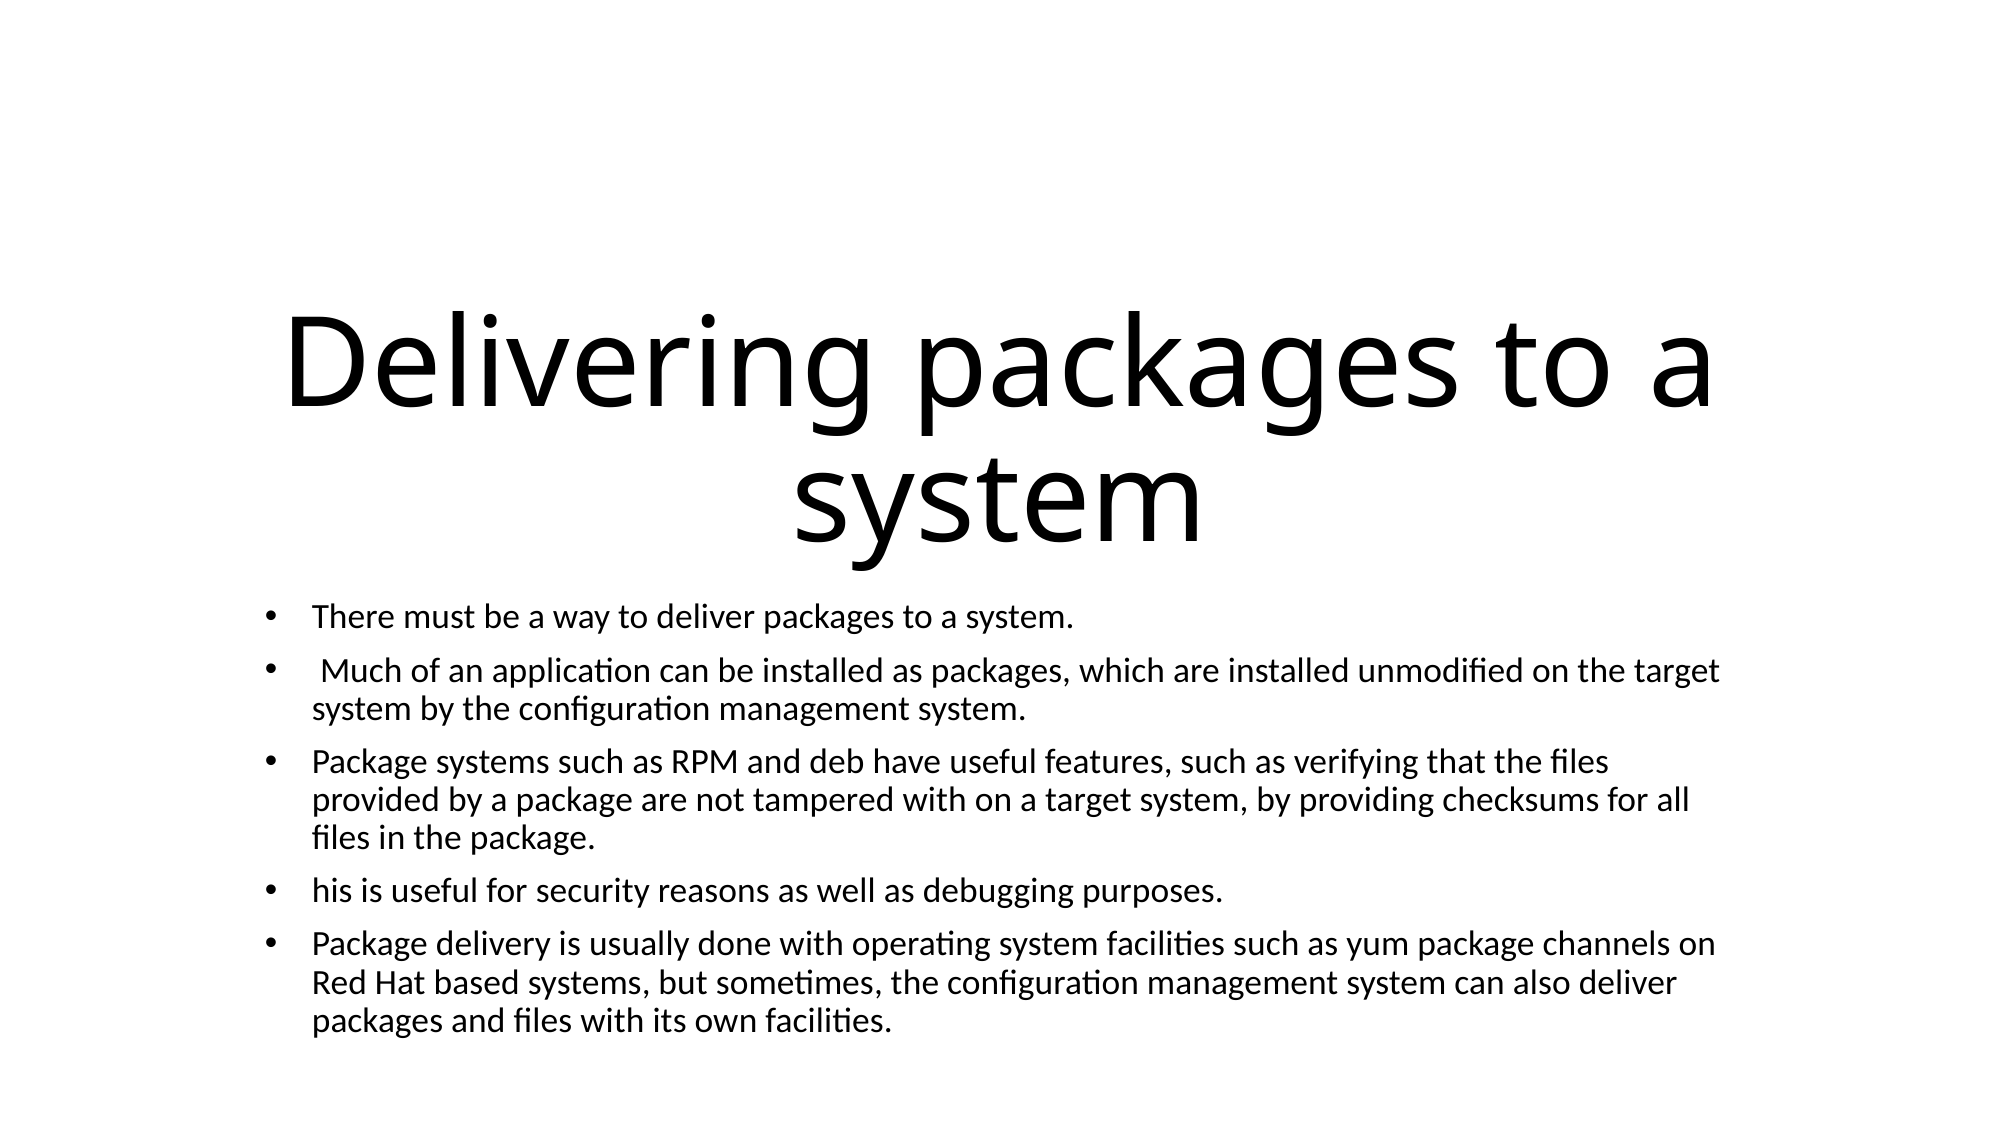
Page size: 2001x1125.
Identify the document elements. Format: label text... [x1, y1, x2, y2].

subtitle There must be a way to deliver packages to a system. Much of an application can be installed as packages, which are installed unmodified on the target system by the configuration management system. Package systems such as RPM and deb have useful features, such as verifying that the files provided by a package are not tampered with on a target system, by providing checksums for all files in the package. his is useful for security reasons as well as debugging purposes. Package delivery is usually done with operating system facilities such as yum package channels on Red Hat based systems, but sometimes, the configuration management system can also deliver packages and files with its own facilities. [249, 590, 1750, 1052]
title Delivering packages to a system [249, 184, 1750, 576]
